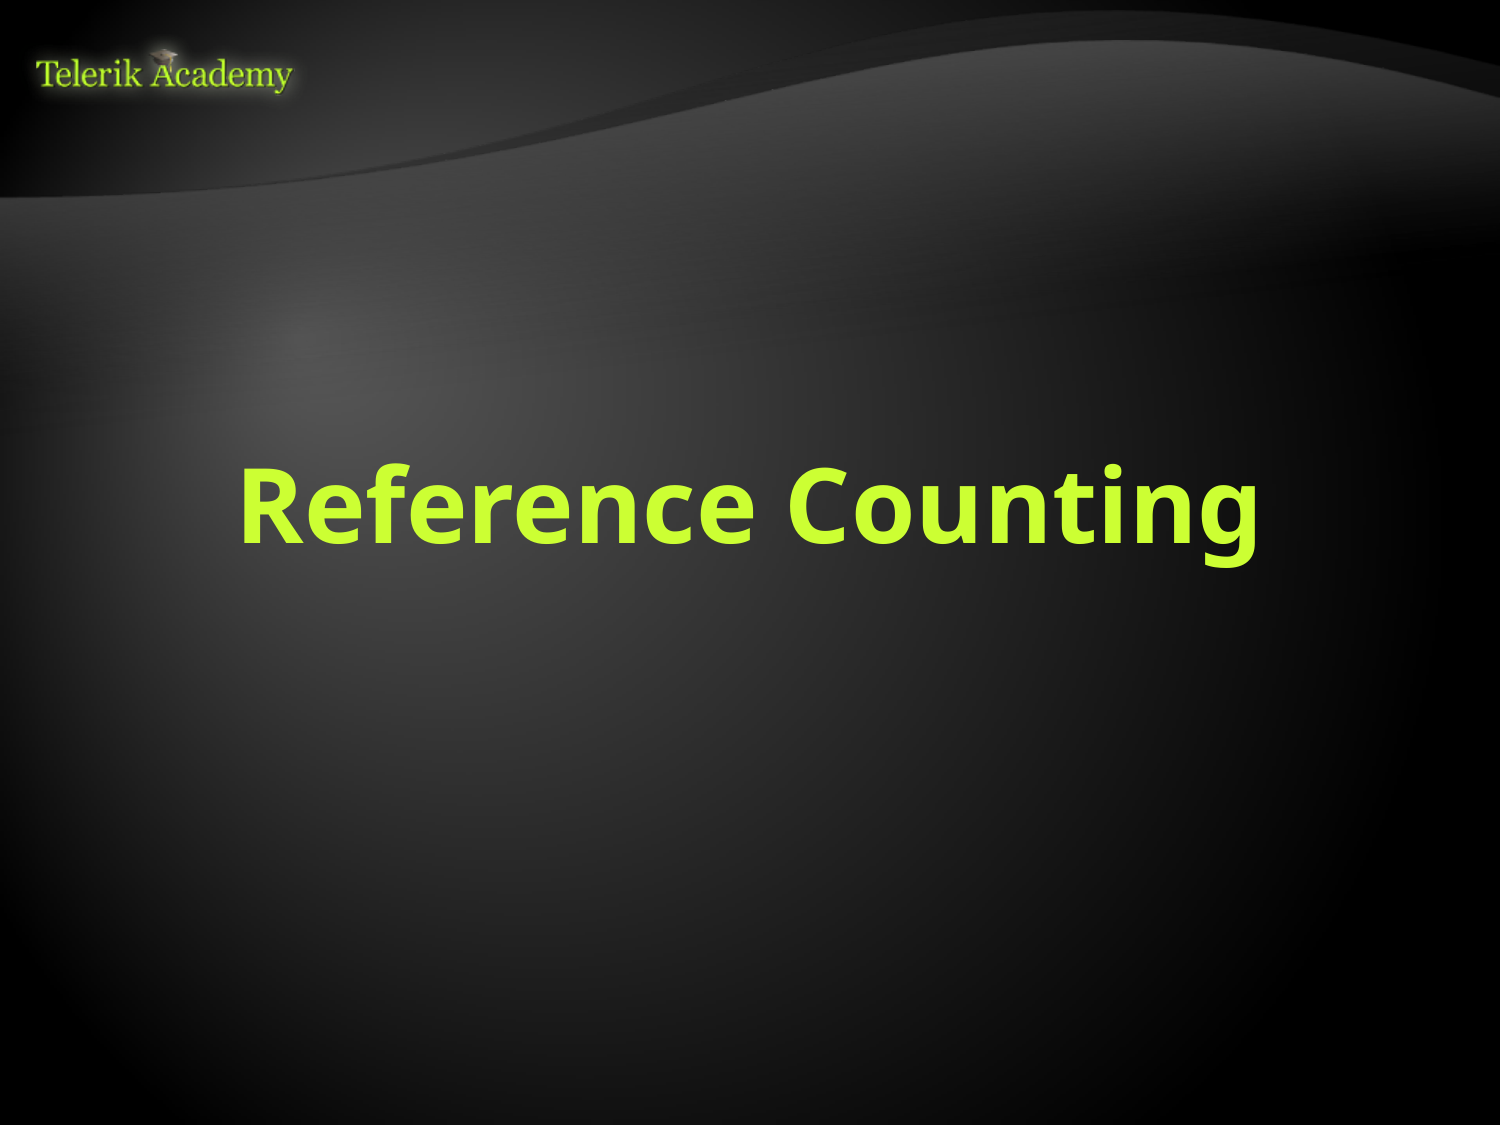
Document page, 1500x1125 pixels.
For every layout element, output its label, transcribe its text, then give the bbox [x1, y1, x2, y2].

title Reference Counting [99, 450, 1400, 563]
picture [0, 0, 1500, 1125]
